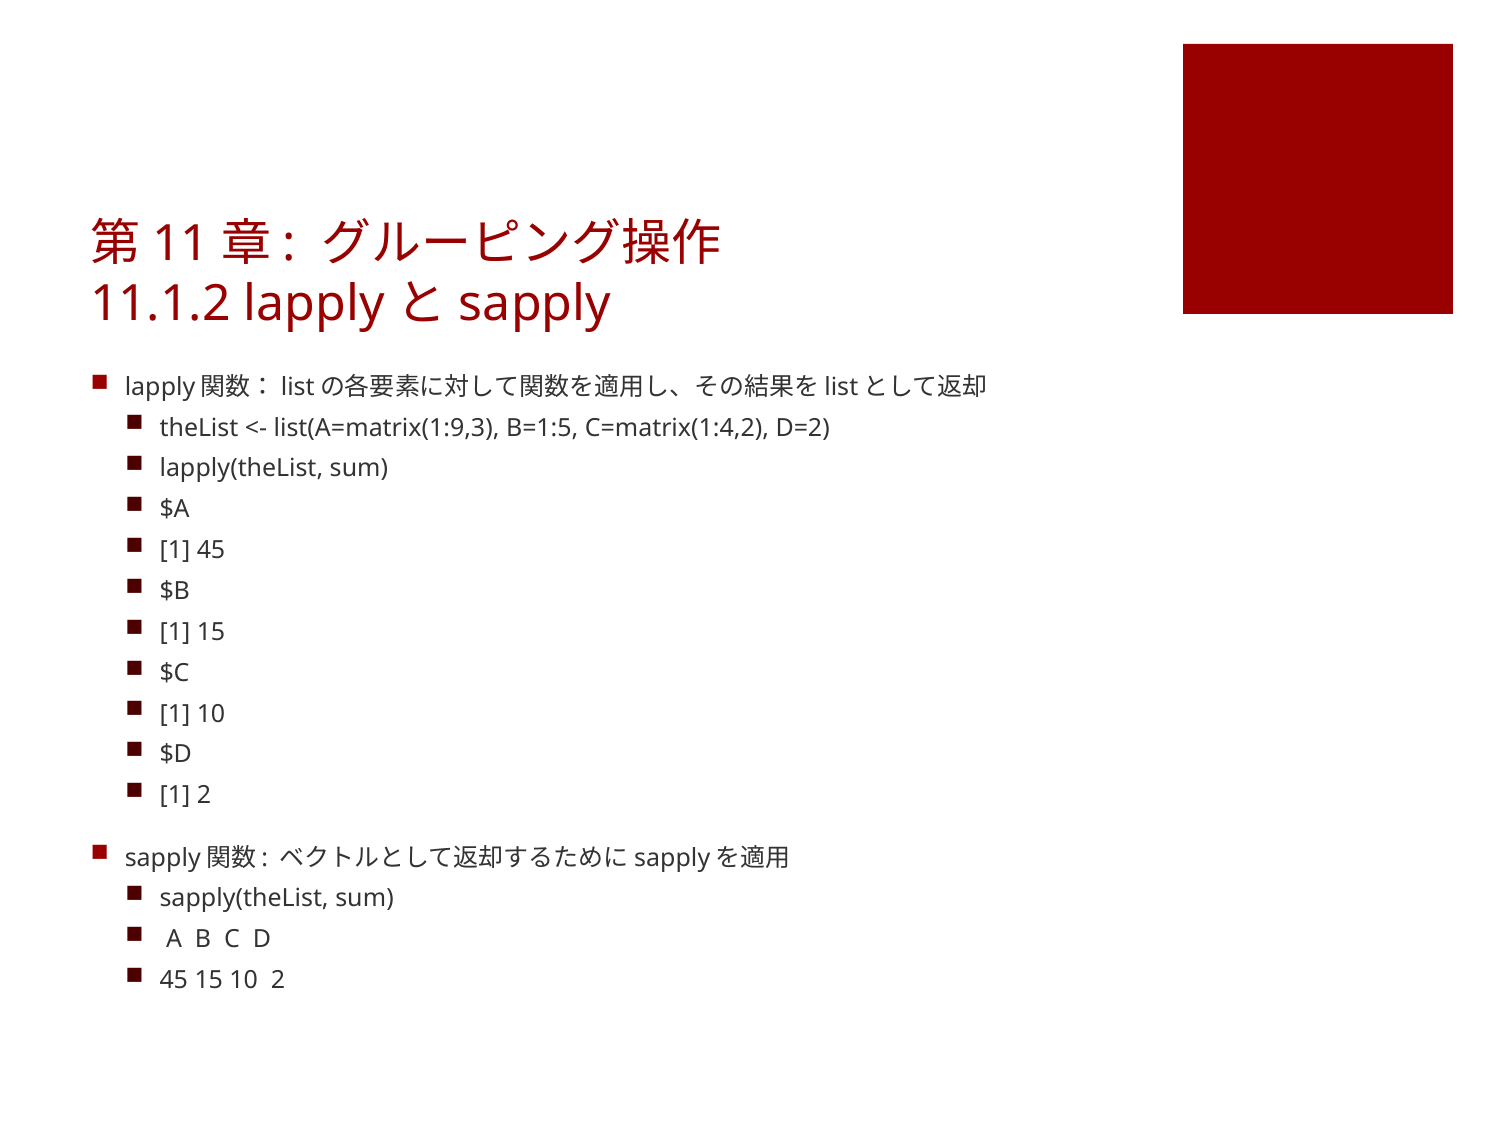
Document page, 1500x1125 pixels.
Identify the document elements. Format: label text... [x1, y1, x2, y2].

title 第11章: グルーピング操作 11.1.2 lapplyとsapply [75, 149, 1143, 338]
list lapply関数：listの各要素に対して関数を適用し、その結果をlistとして返却 theList <- list(A=matrix(1:9,3), B=1:5, C=matrix(1:4,2), D=2) lapply(theList, sum) $A [1] 45 $B [1] 15 $C [1] 10 $D [1] 2 sapply関数: ベクトルとして返却するためにsapplyを適用 sapply(theList, sum) A B C D 45 15 10 2 [75, 362, 1143, 1005]
